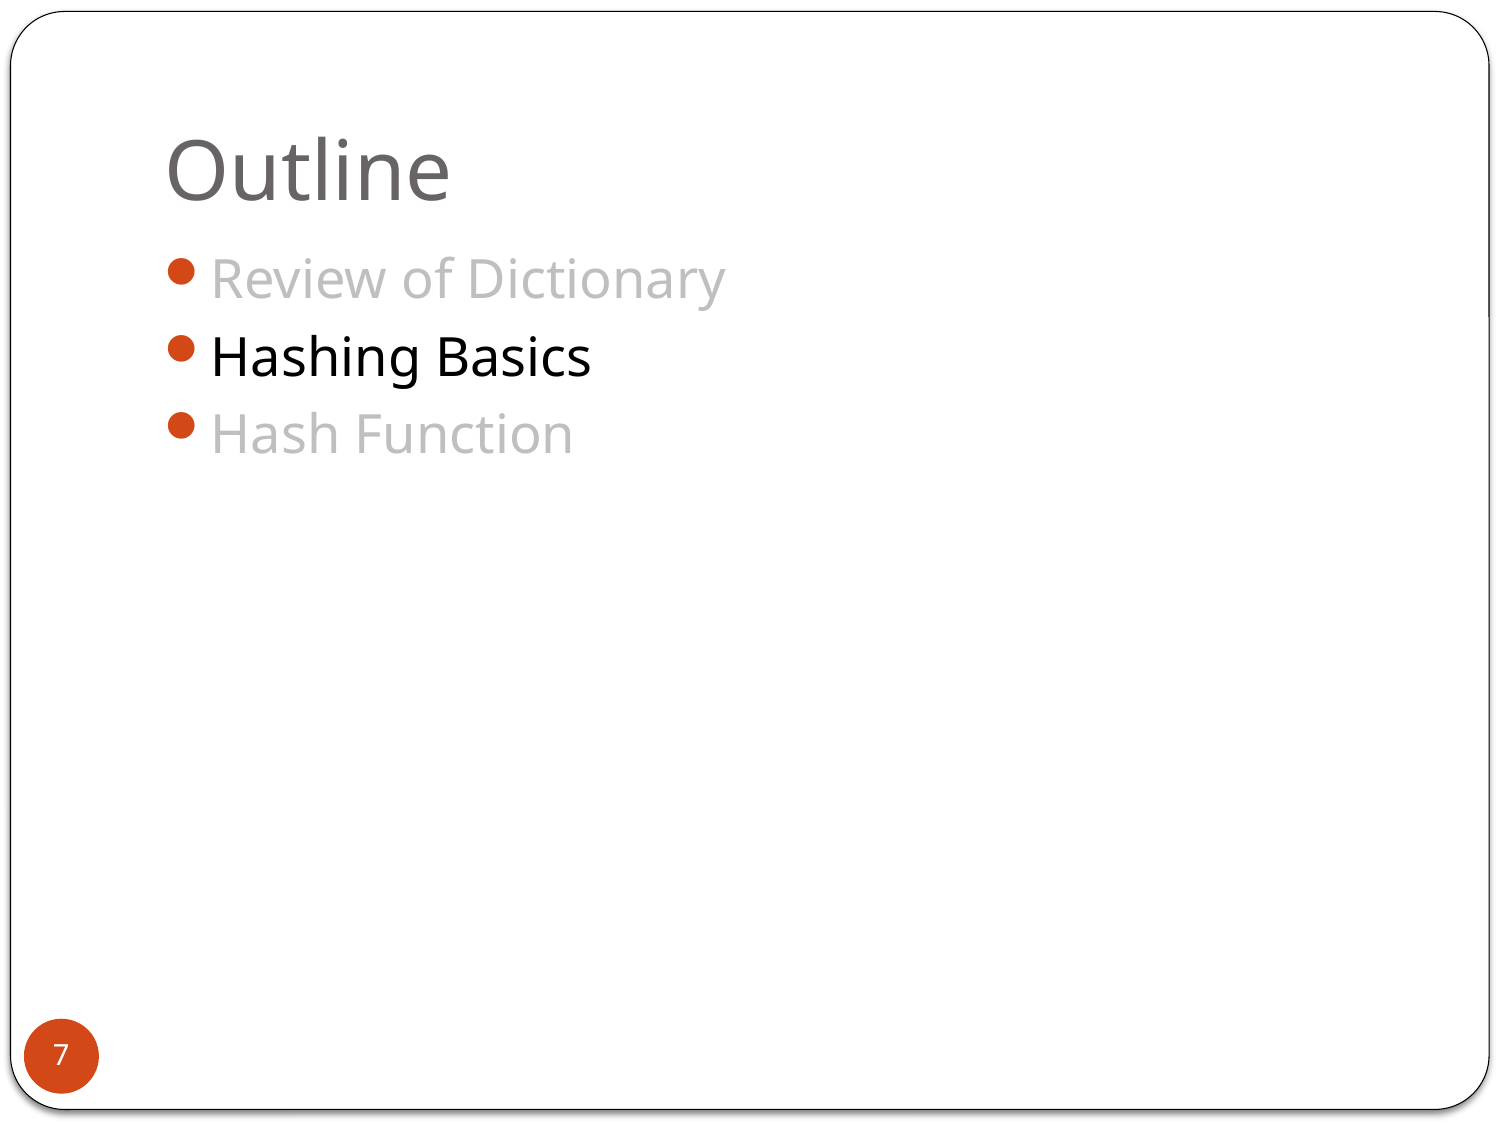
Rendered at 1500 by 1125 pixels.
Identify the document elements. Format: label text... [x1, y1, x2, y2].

slide_number 7 [23, 1018, 99, 1094]
title Outline [150, 45, 1425, 233]
list Review of Dictionary Hashing Basics Hash Function [150, 237, 1425, 988]
